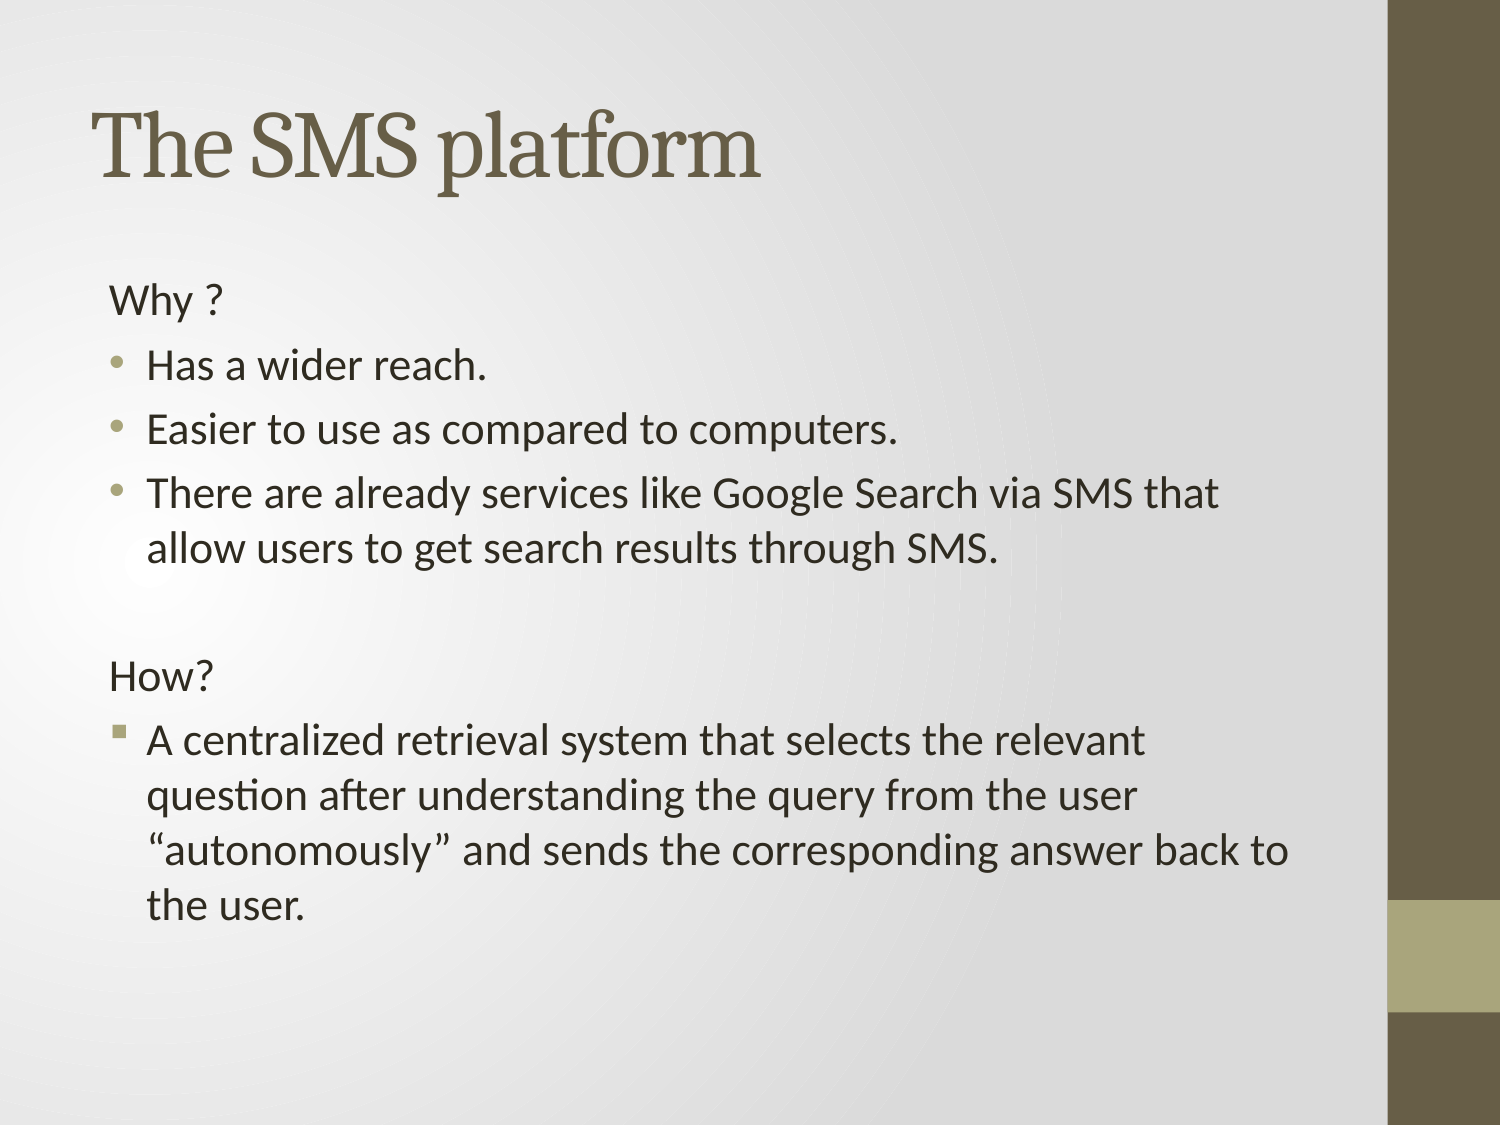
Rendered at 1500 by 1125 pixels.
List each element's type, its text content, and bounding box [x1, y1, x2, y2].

title The SMS platform [75, 45, 1325, 233]
list Why ? Has a wider reach. Easier to use as compared to computers. There are already services like Google Search via SMS that allow users to get search results through SMS. How? A centralized retrieval system that selects the relevant question after understanding the query from the user “autonomously” and sends the corresponding answer back to the user. [75, 262, 1325, 1050]
